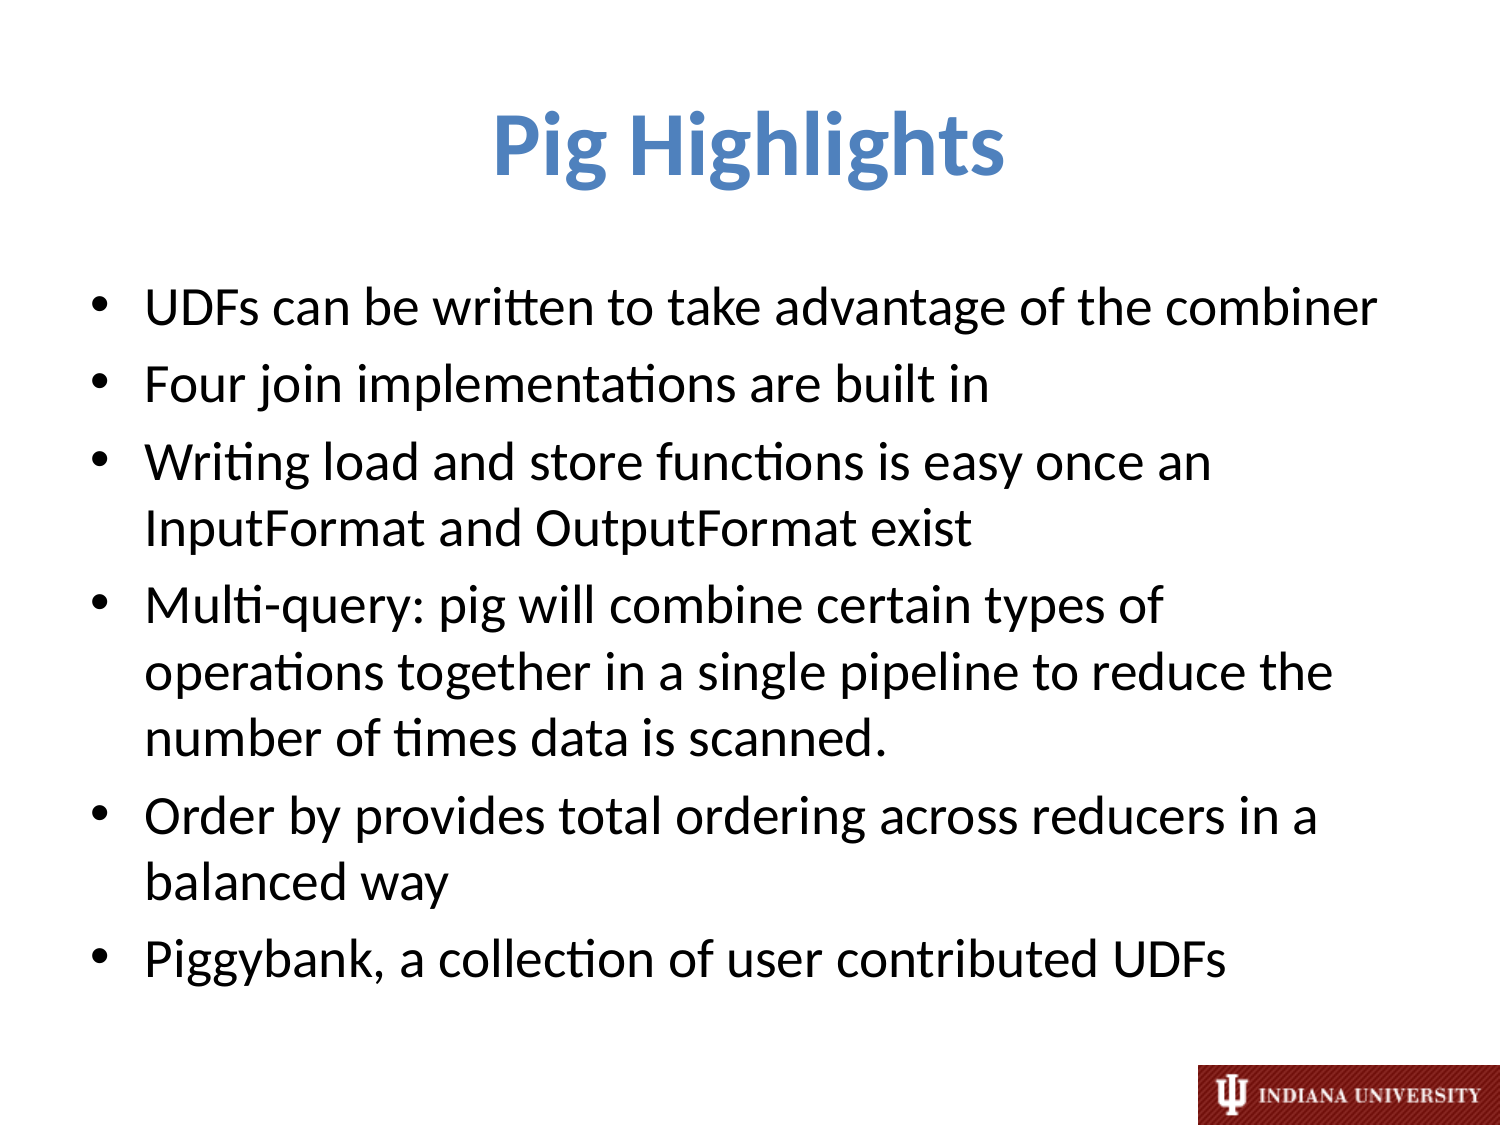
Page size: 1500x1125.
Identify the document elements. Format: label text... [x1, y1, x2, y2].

list UDFs can be written to take advantage of the combiner Four join implementations are built in Writing load and store functions is easy once an InputFormat and OutputFormat exist Multi-query: pig will combine certain types of operations together in a single pipeline to reduce the number of times data is scanned. Order by provides total ordering across reducers in a balanced way Piggybank, a collection of user contributed UDFs [75, 262, 1425, 1005]
picture [1198, 1065, 1500, 1125]
title Pig Highlights [75, 45, 1425, 233]
